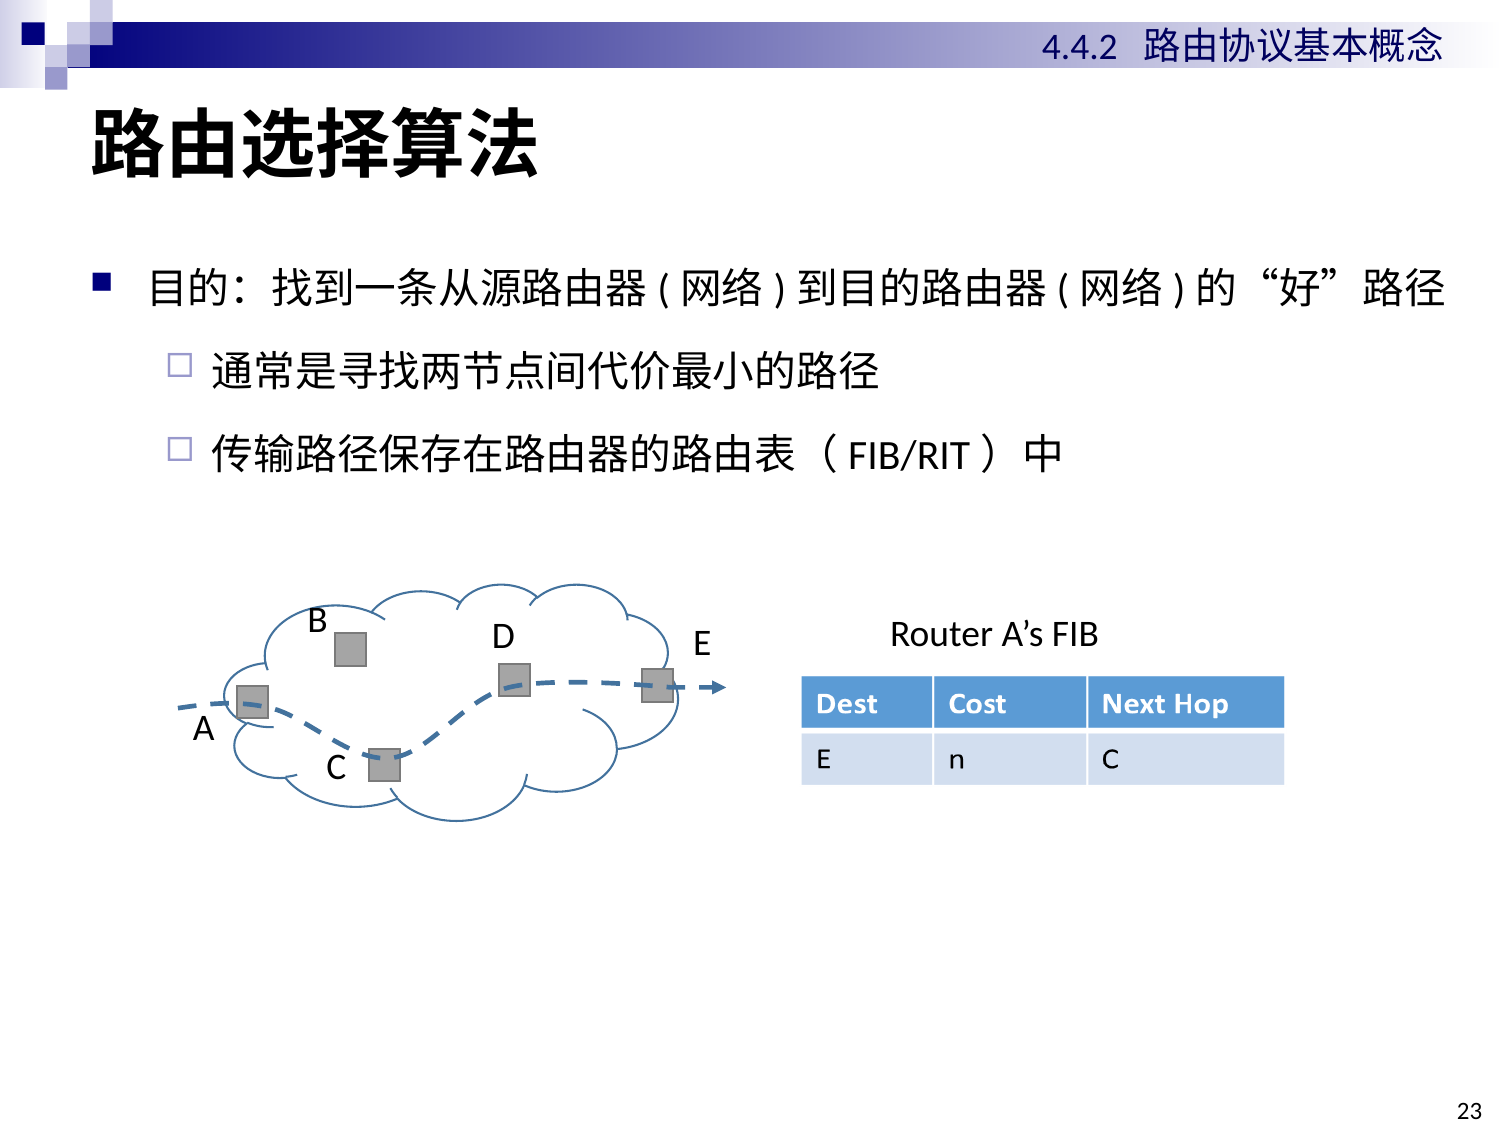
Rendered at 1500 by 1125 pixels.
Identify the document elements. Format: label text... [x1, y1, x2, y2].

text_box 4.4.2 路由协议基本概念 [1027, 14, 1465, 75]
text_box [177, 583, 1289, 821]
list 目的：找到一条从源路由器(网络)到目的路由器(网络)的“好”路径 通常是寻找两节点间代价最小的路径 传输路径保存在路由器的路由表（FIB/RIT）中 [75, 229, 1465, 486]
title 路由选择算法 [75, 75, 1425, 209]
slide_number 23 [1448, 1100, 1483, 1125]
